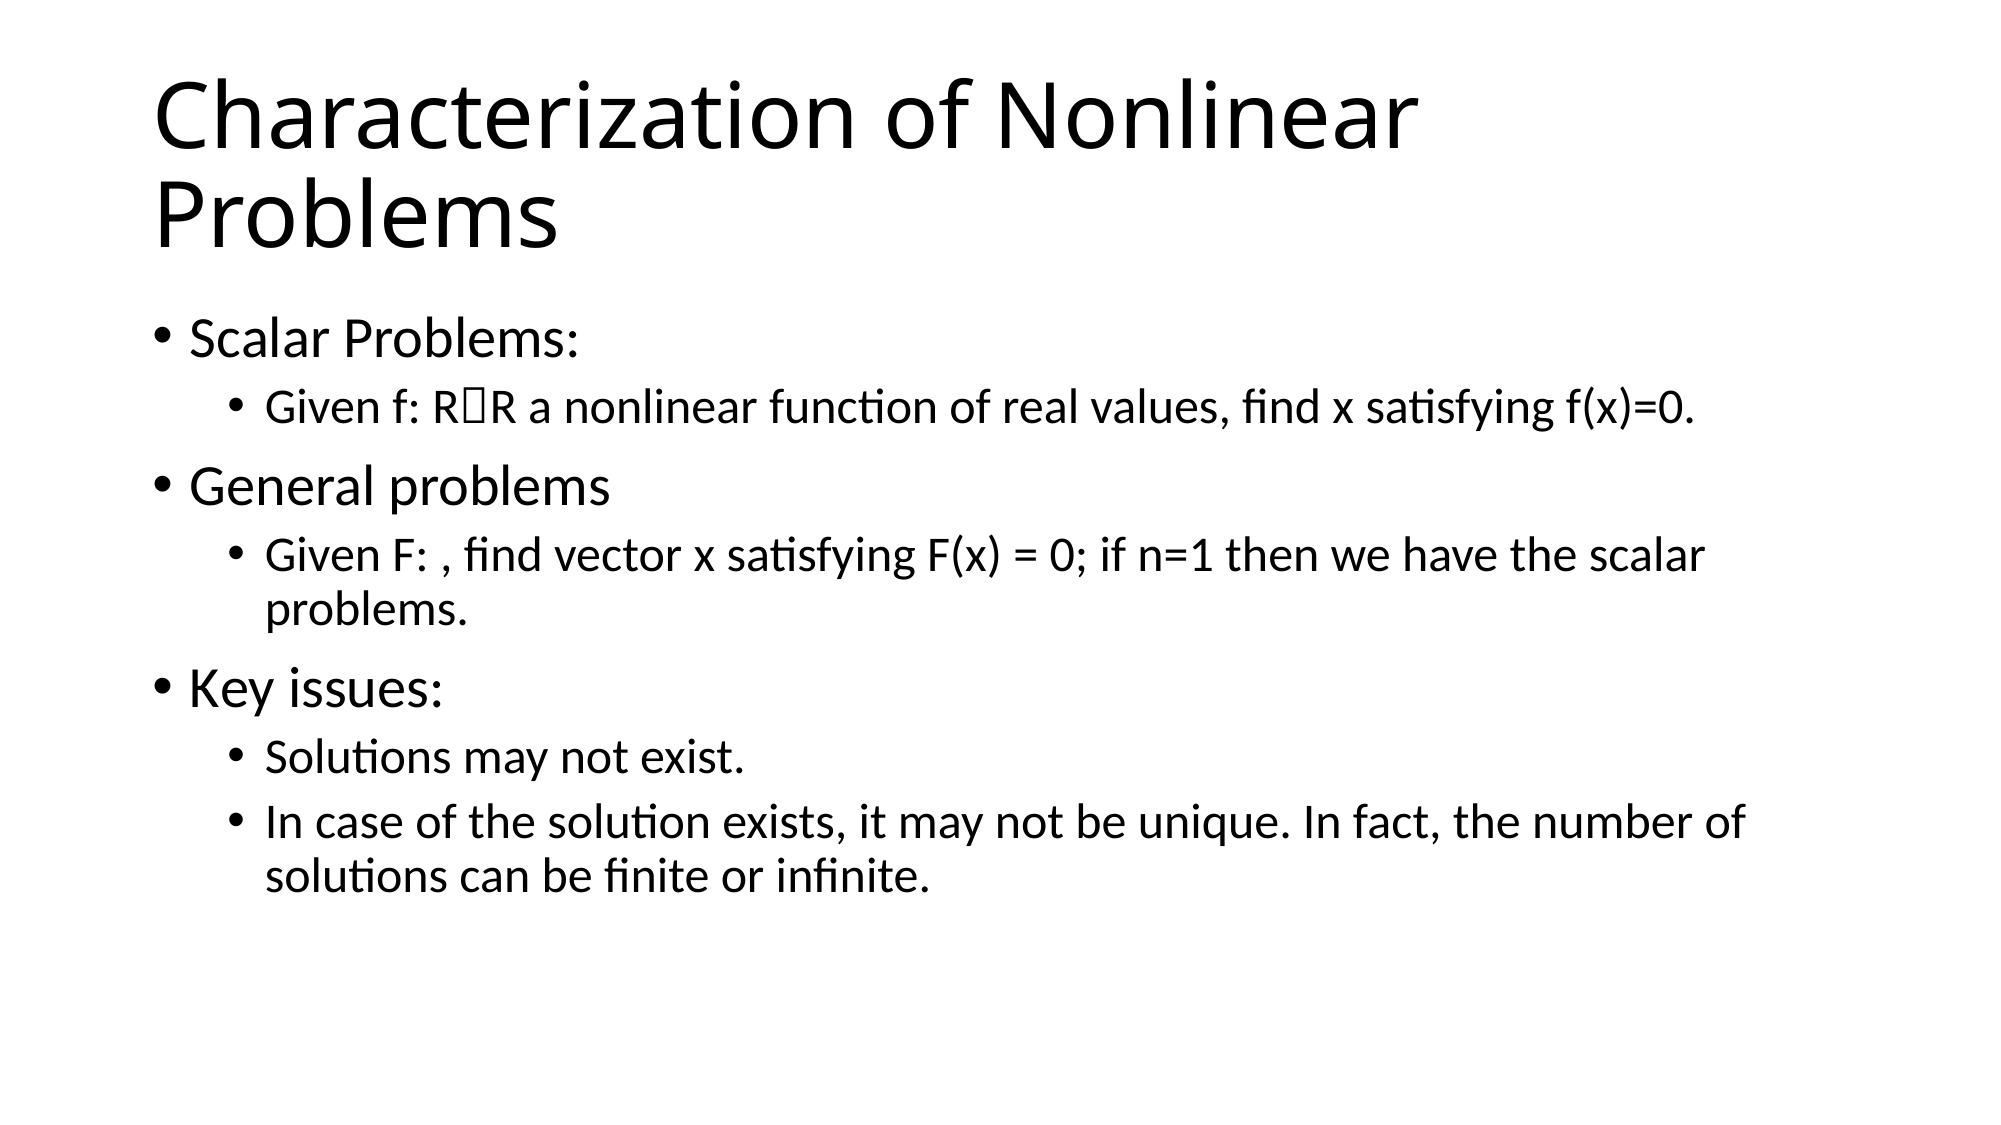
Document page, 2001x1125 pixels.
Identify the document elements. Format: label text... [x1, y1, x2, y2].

title Characterization of Nonlinear Problems [137, 59, 1863, 278]
